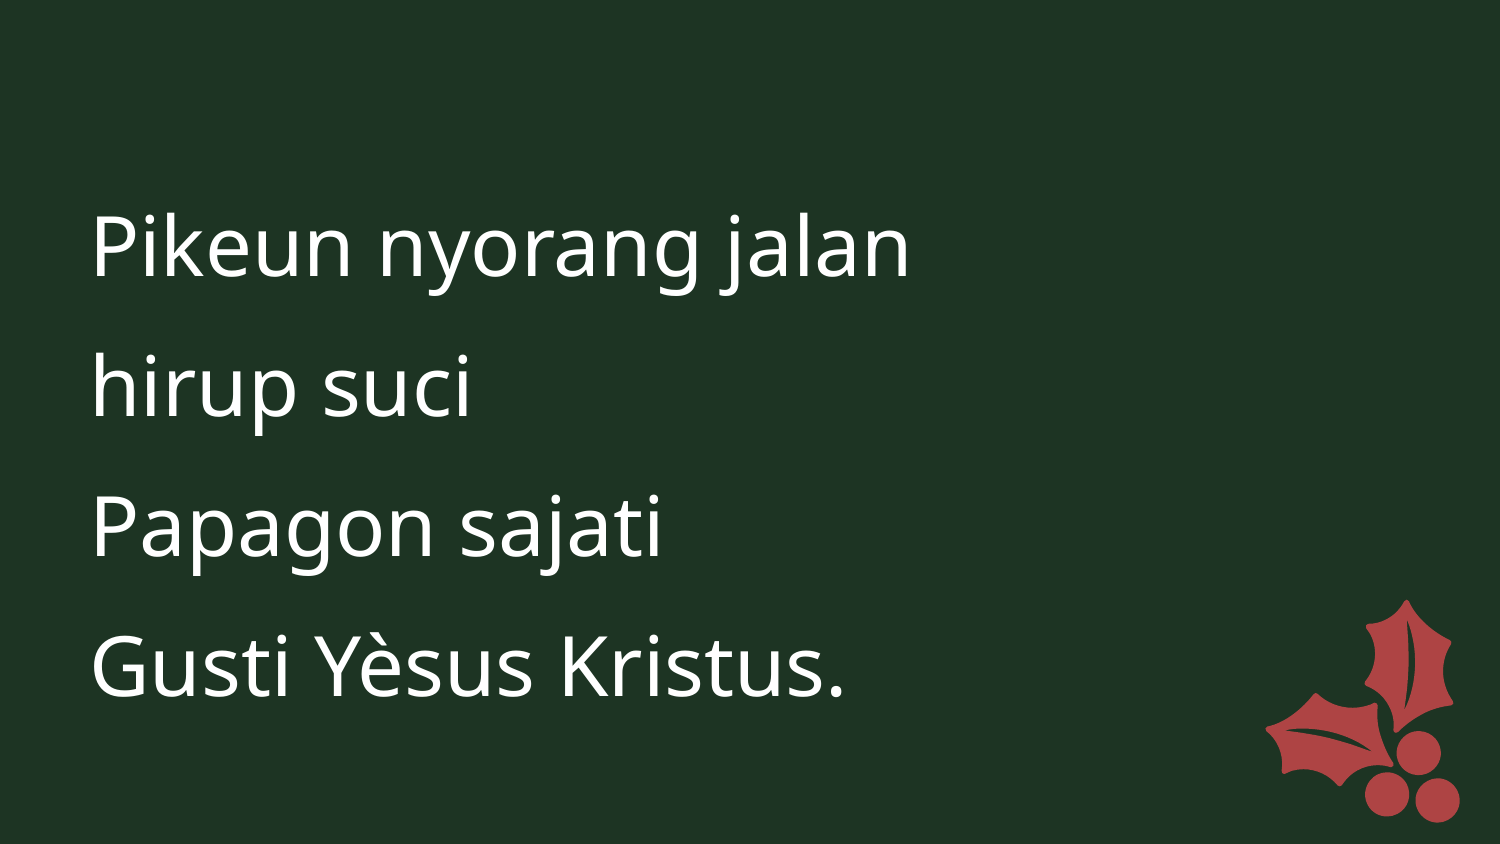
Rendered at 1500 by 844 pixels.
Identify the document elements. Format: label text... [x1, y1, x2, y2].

text_box Pikeun nyorang jalan hirup suci Papagon sajati Gusti Yèsus Kristus. [49, 162, 1500, 664]
